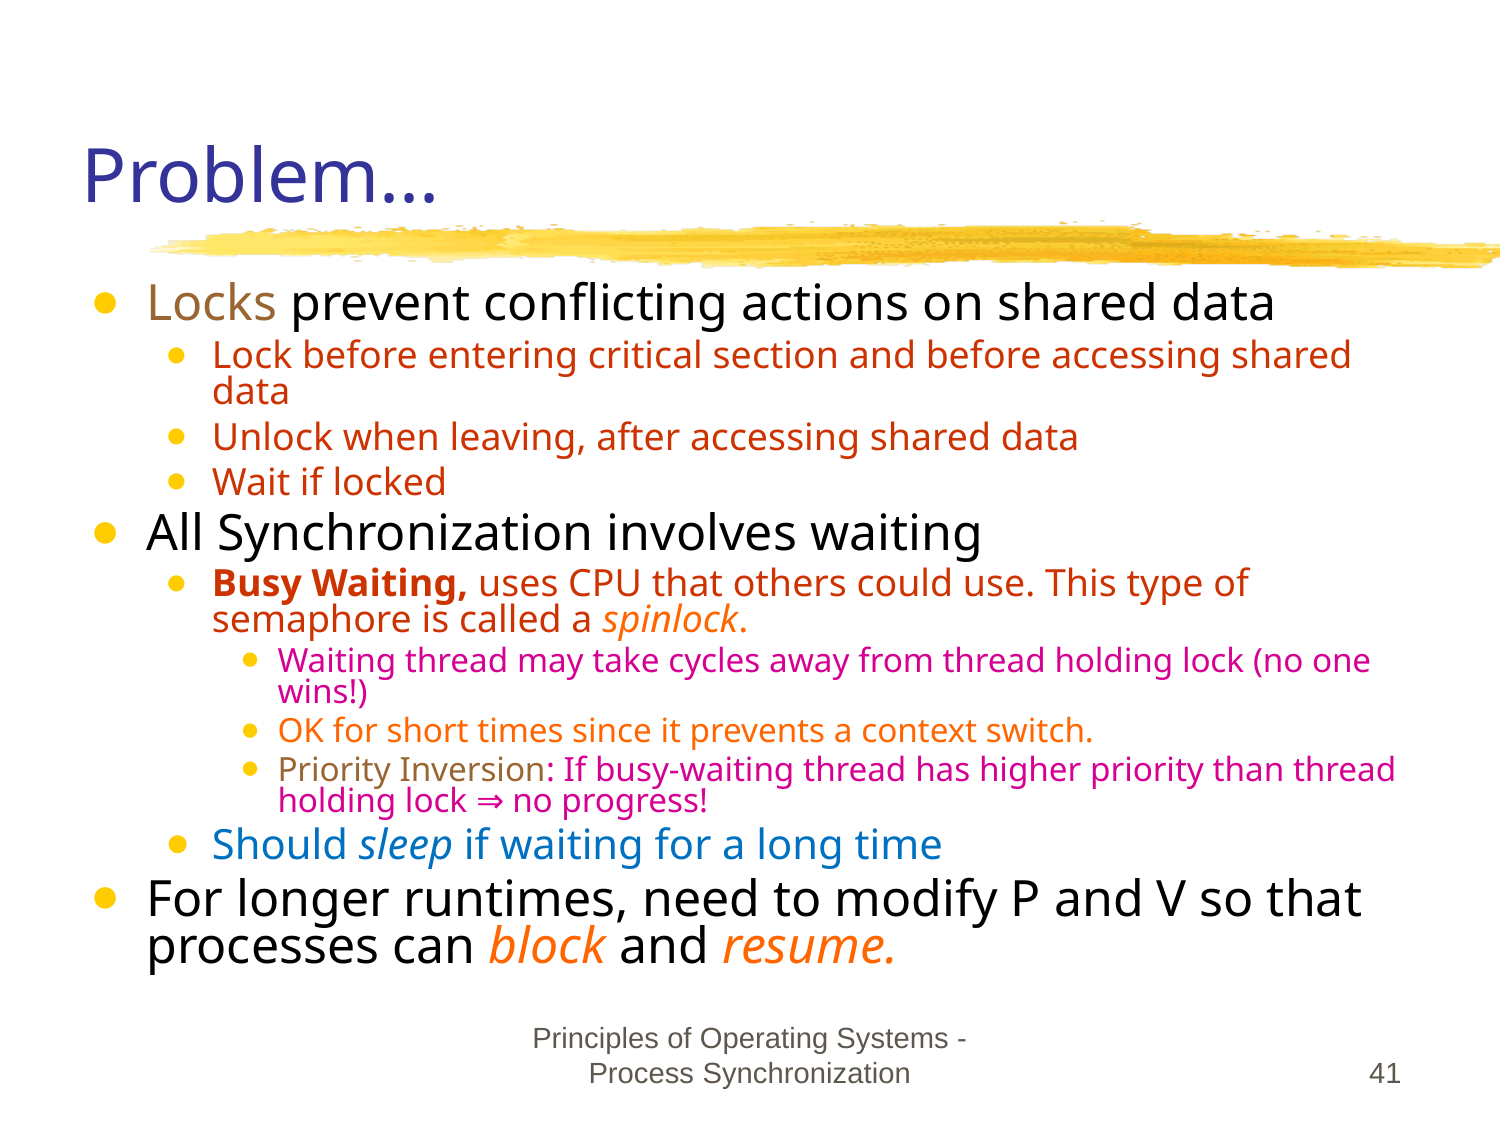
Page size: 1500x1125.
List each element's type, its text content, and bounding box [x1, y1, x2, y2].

picture [150, 215, 1500, 279]
list Locks prevent conflicting actions on shared data Lock before entering critical section and before accessing shared data Unlock when leaving, after accessing shared data Wait if locked All Synchronization involves waiting Busy Waiting, uses CPU that others could use. This type of semaphore is called a spinlock. Waiting thread may take cycles away from thread holding lock (no one wins!) OK for short times since it prevents a context switch. Priority Inversion: If busy-waiting thread has higher priority than thread holding lock ⇒ no progress! Should sleep if waiting for a long time For longer runtimes, need to modify P and V so that processes can block and resume. [75, 275, 1417, 1038]
text_box Principles of Operating Systems - Process Synchronization [512, 1038, 988, 1097]
text_box ‹#› [1104, 1038, 1417, 1097]
title Problem... [66, 37, 1342, 225]
